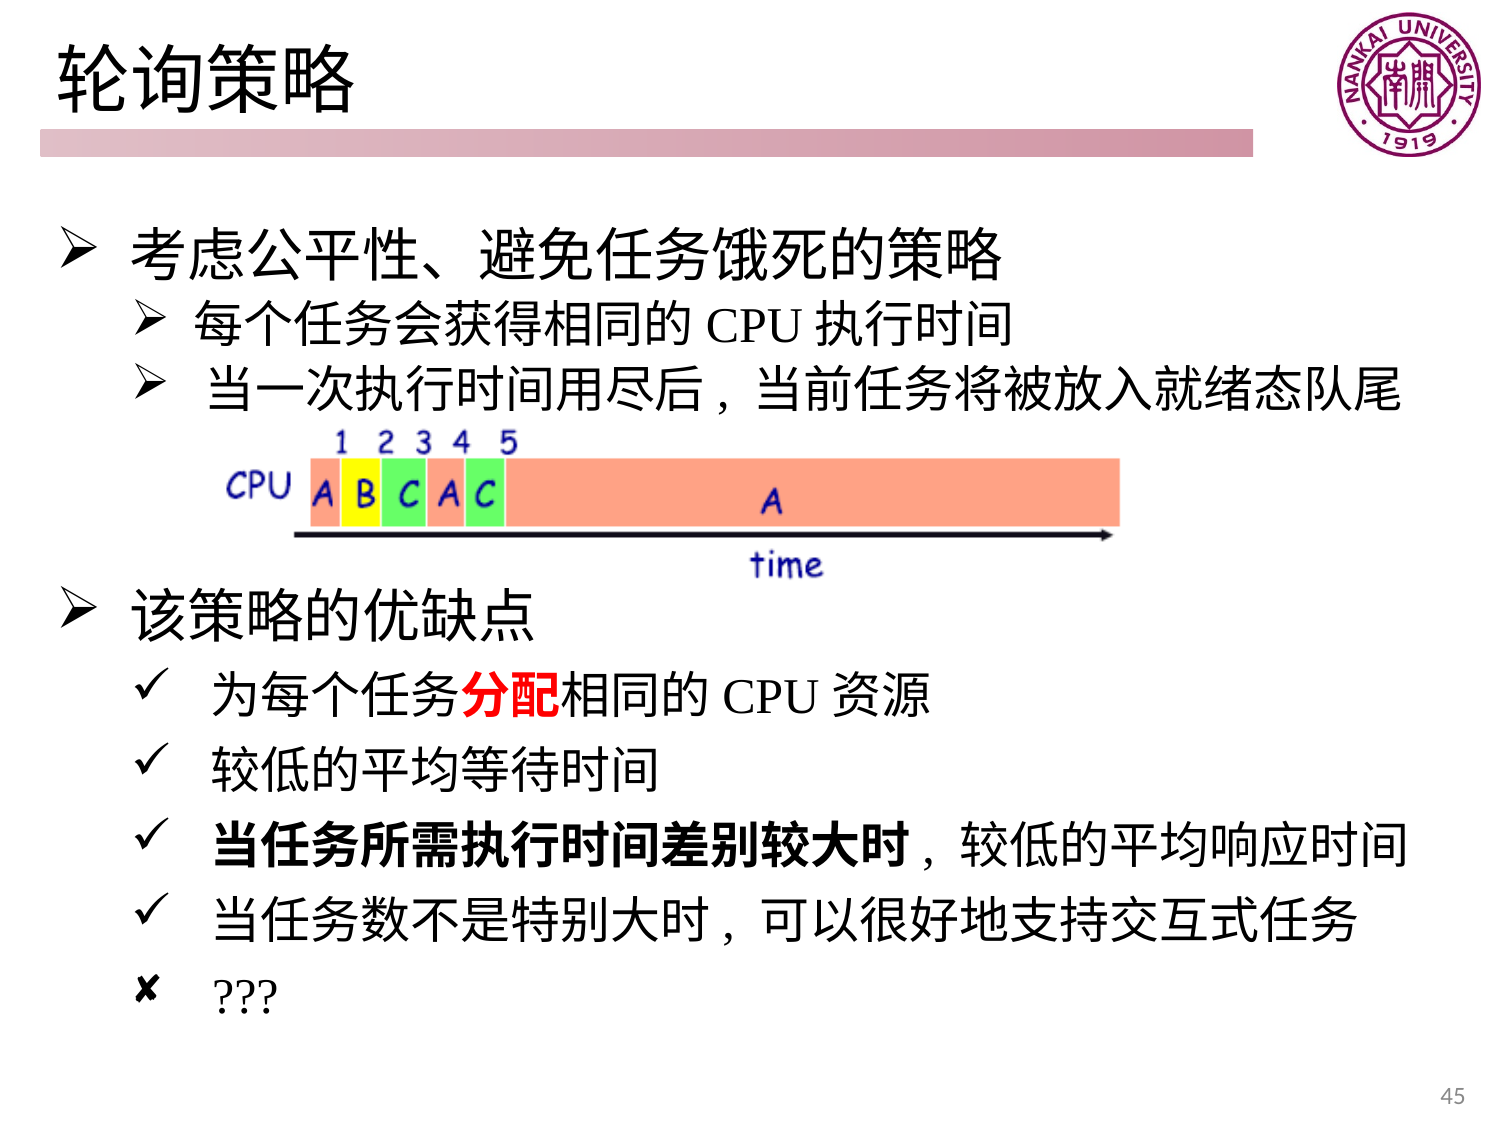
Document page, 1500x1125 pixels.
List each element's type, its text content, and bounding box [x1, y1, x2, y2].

picture [1337, 12, 1481, 157]
title 轮询策略 [40, 33, 1335, 133]
picture [215, 422, 1144, 582]
list 考虑公平性、避免任务饿死的策略 每个任务会获得相同的CPU执行时间 当一次执行时间用尽后, 当前任务将被放入就绪态队尾 该策略的优缺点 为每个任务分配相同的CPU资源 较低的平均等待时间 当任务所需执行时间差别较大时, 较低的平均响应时间 当任务数不是特别大时, 可以很好地支持交互式任务 ??? [40, 218, 1481, 1042]
slide_number 45 [1143, 1065, 1481, 1125]
